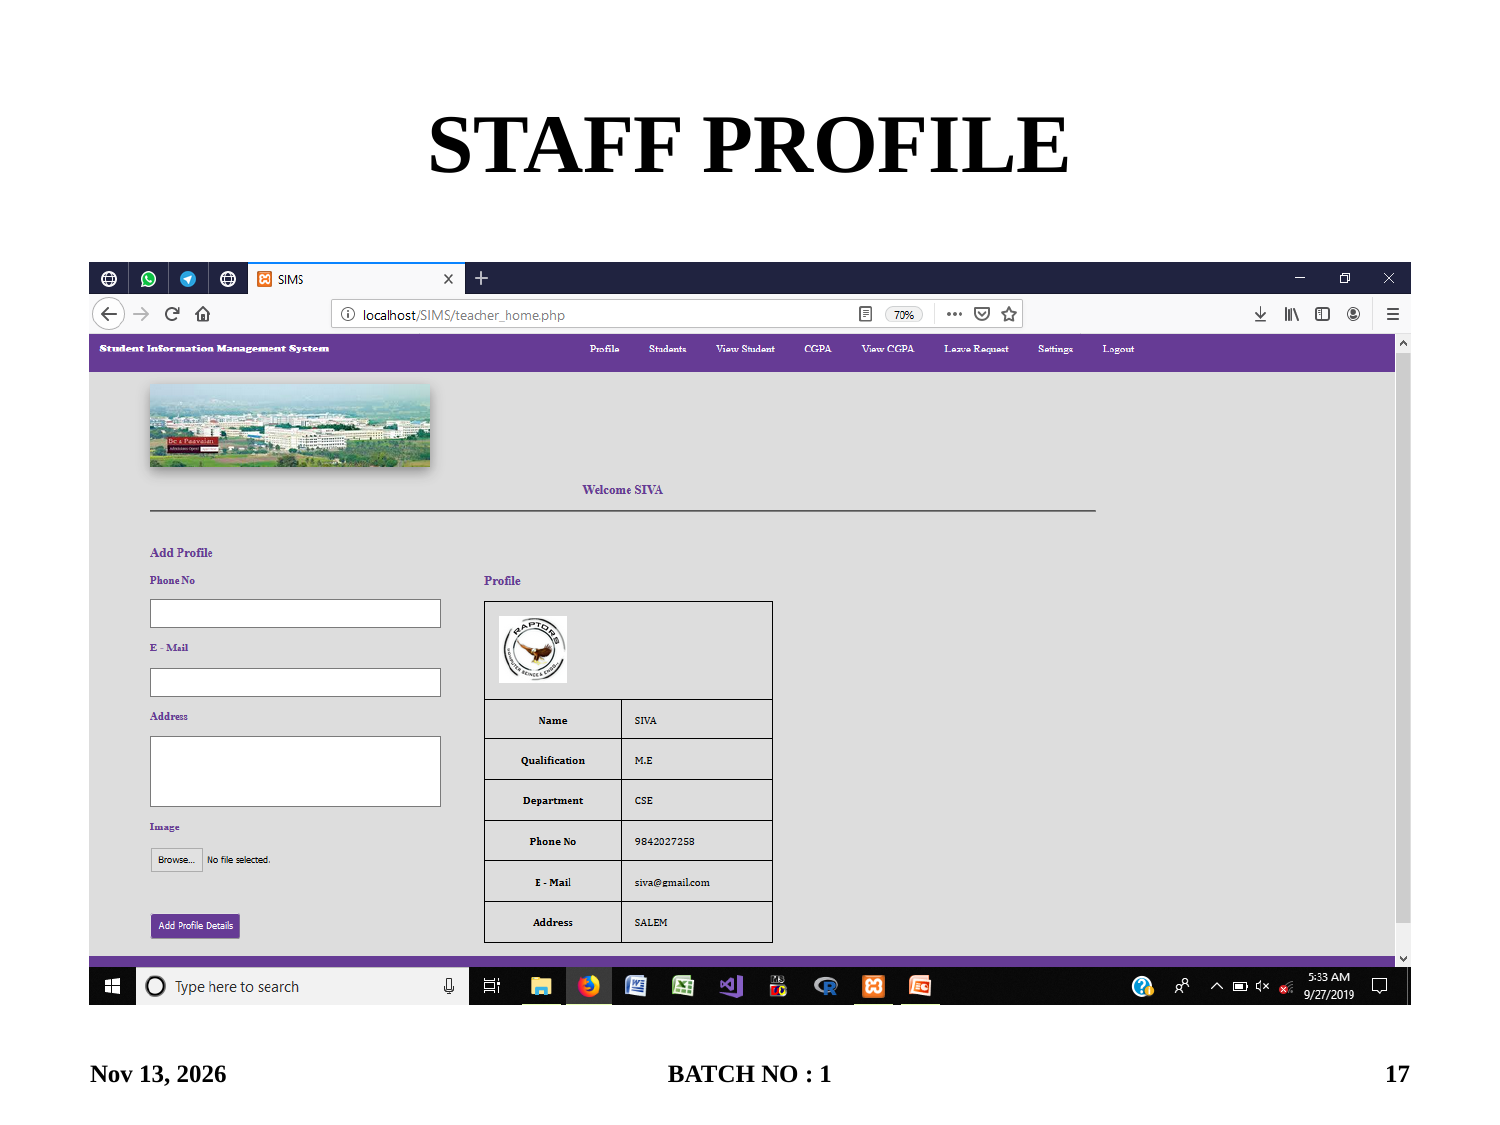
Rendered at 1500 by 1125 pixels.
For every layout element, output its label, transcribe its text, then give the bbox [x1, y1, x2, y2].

slide_number 17 [1074, 1042, 1425, 1103]
title STAFF PROFILE [75, 45, 1425, 233]
slide_number 21-Oct-19 [75, 1042, 425, 1103]
footer BATCH NO : 1 [512, 1042, 988, 1103]
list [89, 262, 1411, 1006]
